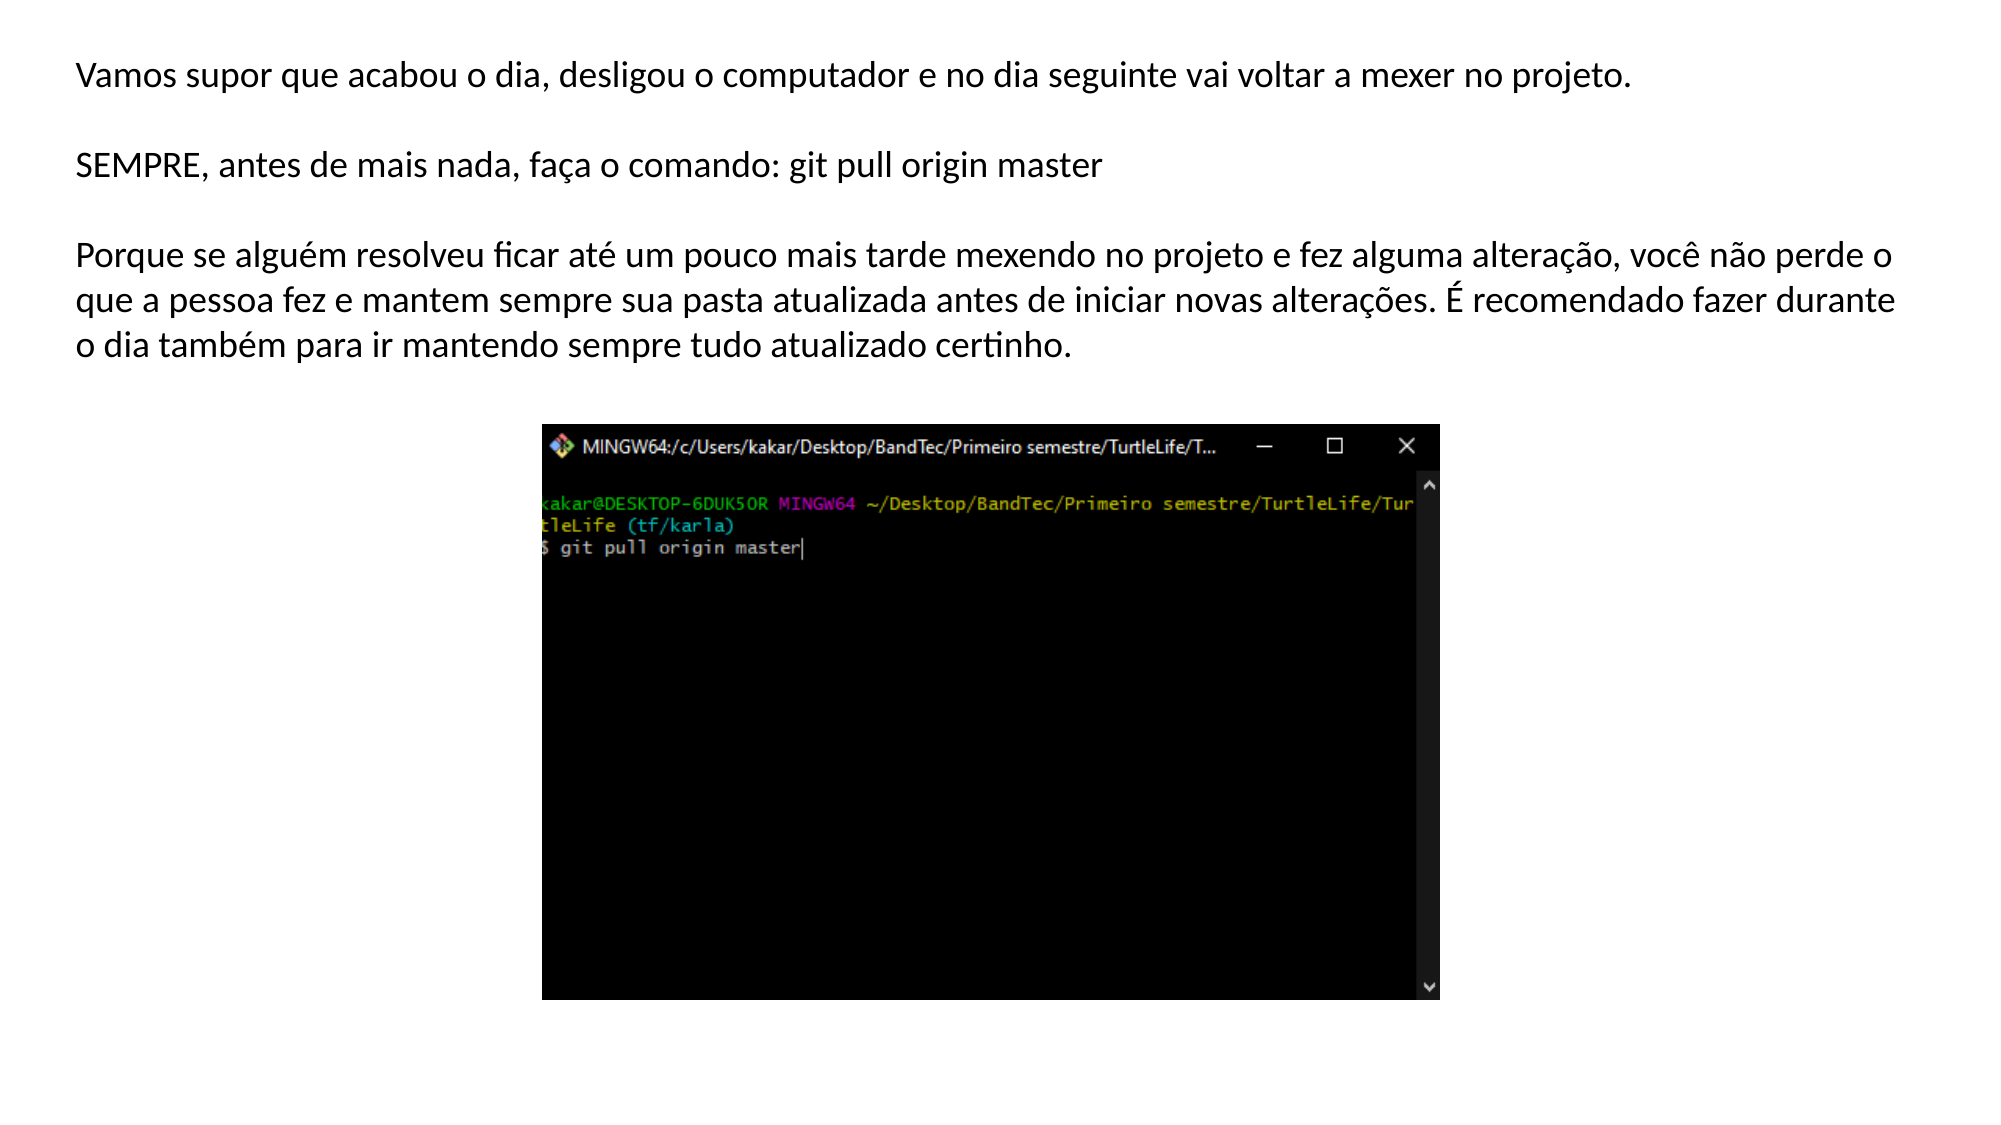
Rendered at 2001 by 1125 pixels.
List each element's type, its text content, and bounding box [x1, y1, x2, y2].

text_box Vamos supor que acabou o dia, desligou o computador e no dia seguinte vai voltar a mexer no projeto. SEMPRE, antes de mais nada, faça o comando: git pull origin master Porque se alguém resolveu ficar até um pouco mais tarde mexendo no projeto e fez alguma alteração, você não perde o que a pessoa fez e mantem sempre sua pasta atualizada antes de iniciar novas alterações. É recomendado fazer durante o dia também para ir mantendo sempre tudo atualizado certinho. [60, 42, 1923, 373]
picture [542, 424, 1440, 1000]
